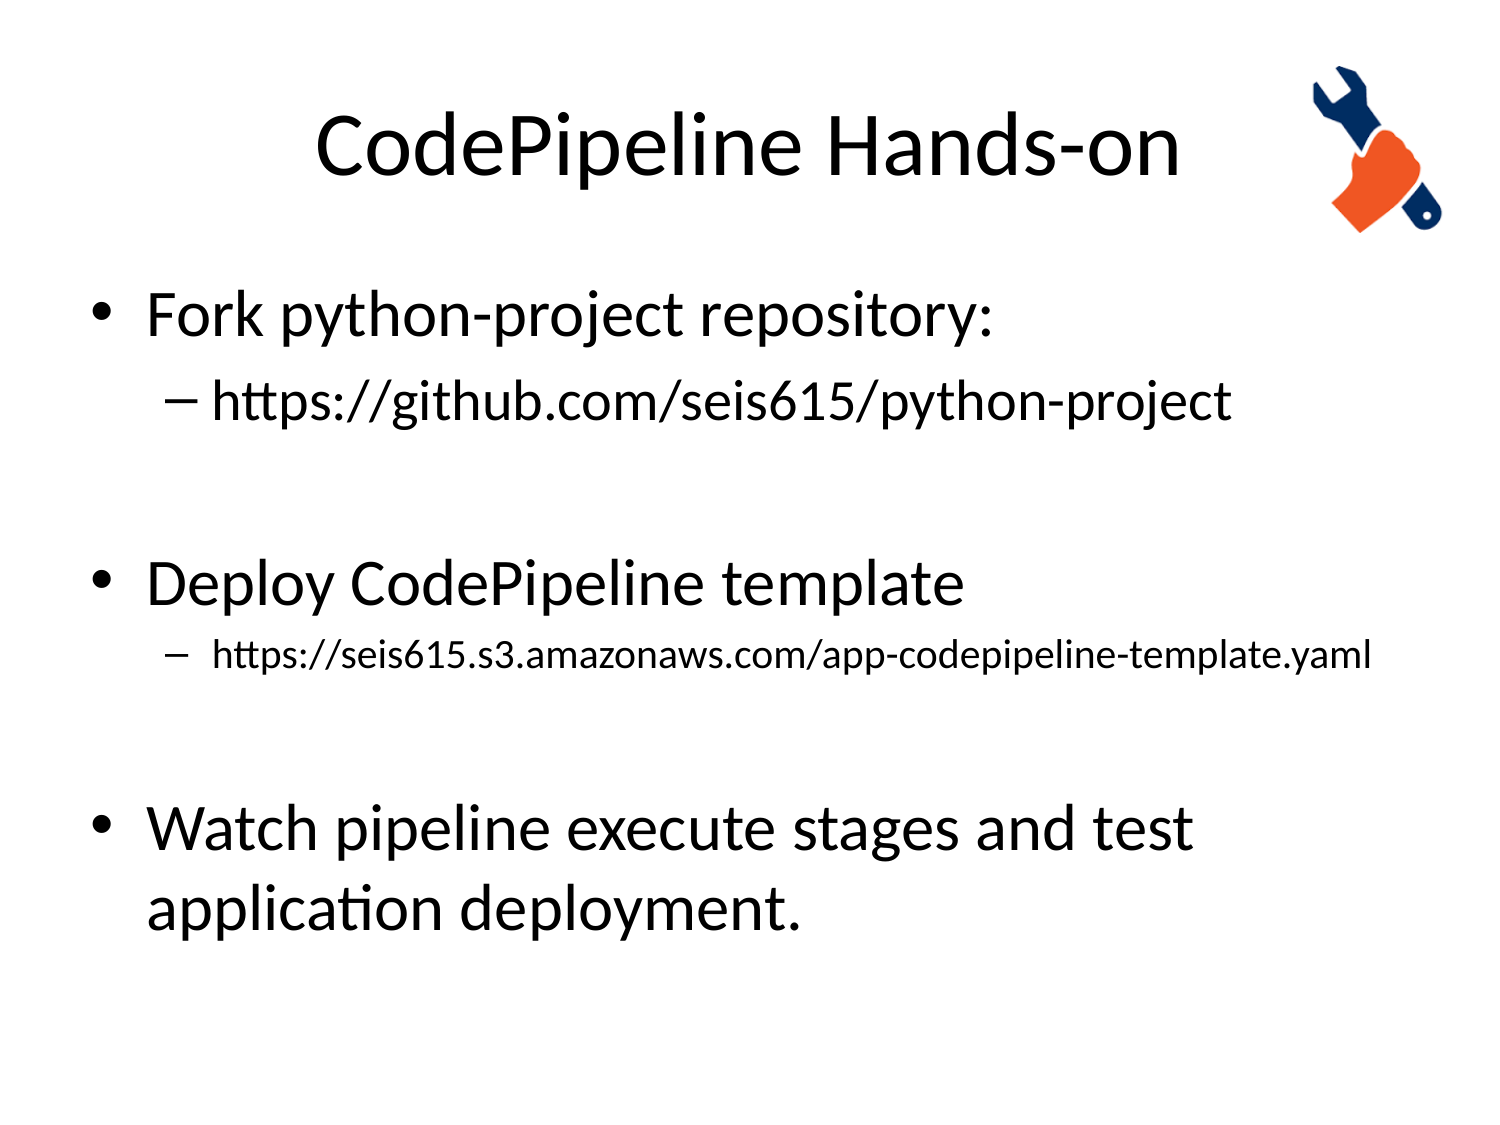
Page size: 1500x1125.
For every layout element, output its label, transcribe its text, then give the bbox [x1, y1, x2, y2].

list Fork python-project repository: https://github.com/seis615/python-project Deploy CodePipeline template https://seis615.s3.amazonaws.com/app-codepipeline-template.yaml Watch pipeline execute stages and test application deployment. [75, 262, 1425, 1005]
title CodePipeline Hands-on [75, 45, 1425, 233]
picture [1294, 65, 1462, 233]
